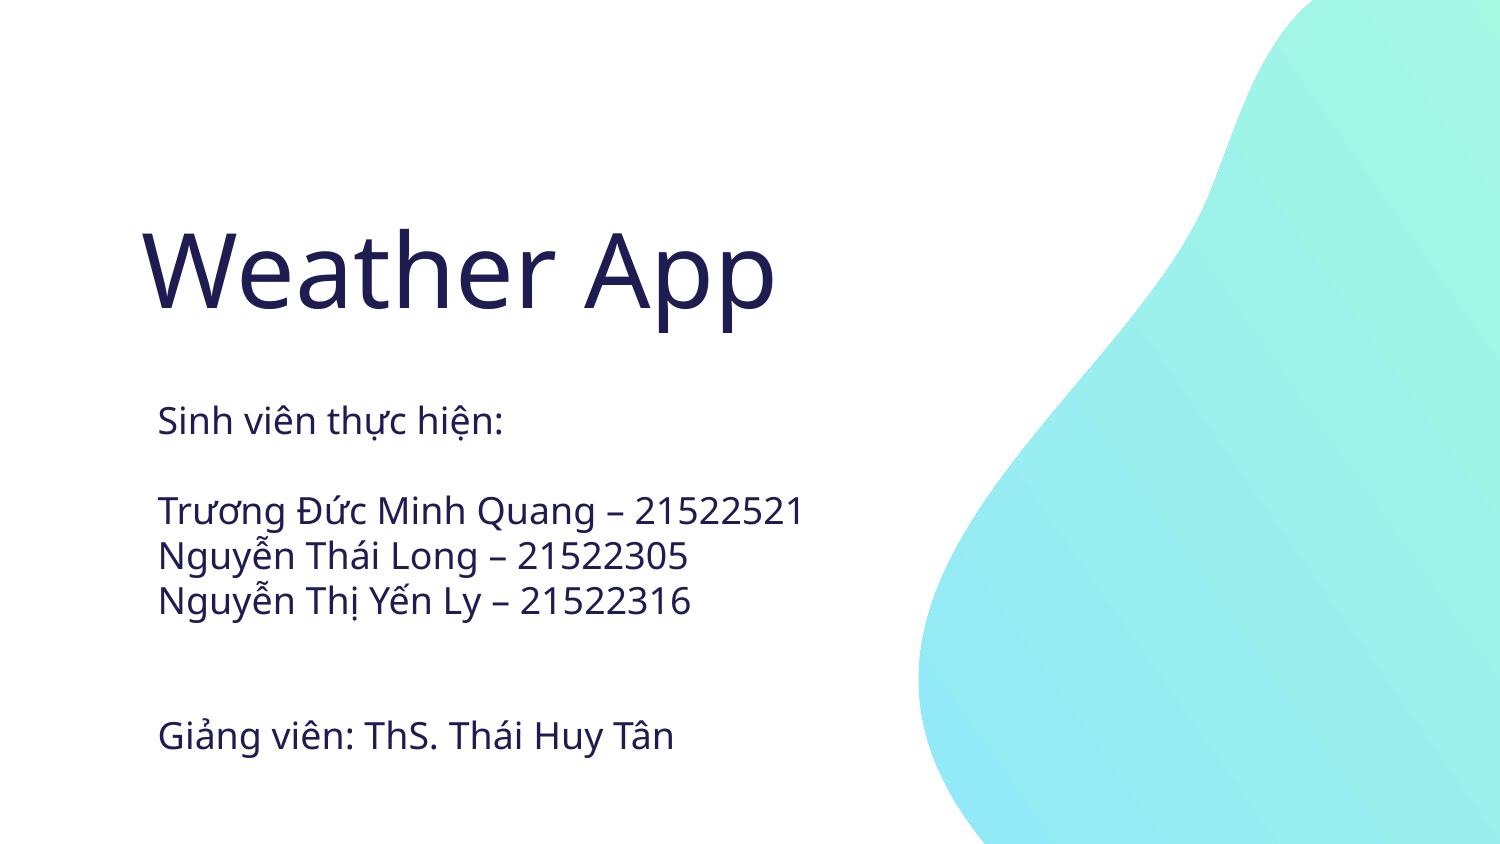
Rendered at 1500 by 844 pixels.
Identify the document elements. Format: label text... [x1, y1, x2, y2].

title Weather App [126, 83, 1154, 345]
subtitle Sinh viên thực hiện: Trương Đức Minh Quang – 21522521 Nguyễn Thái Long – 21522305 Nguyễn Thị Yến Ly – 21522316 Giảng viên: ThS. Thái Huy Tân [142, 381, 1154, 632]
text_box [918, 0, 1500, 844]
